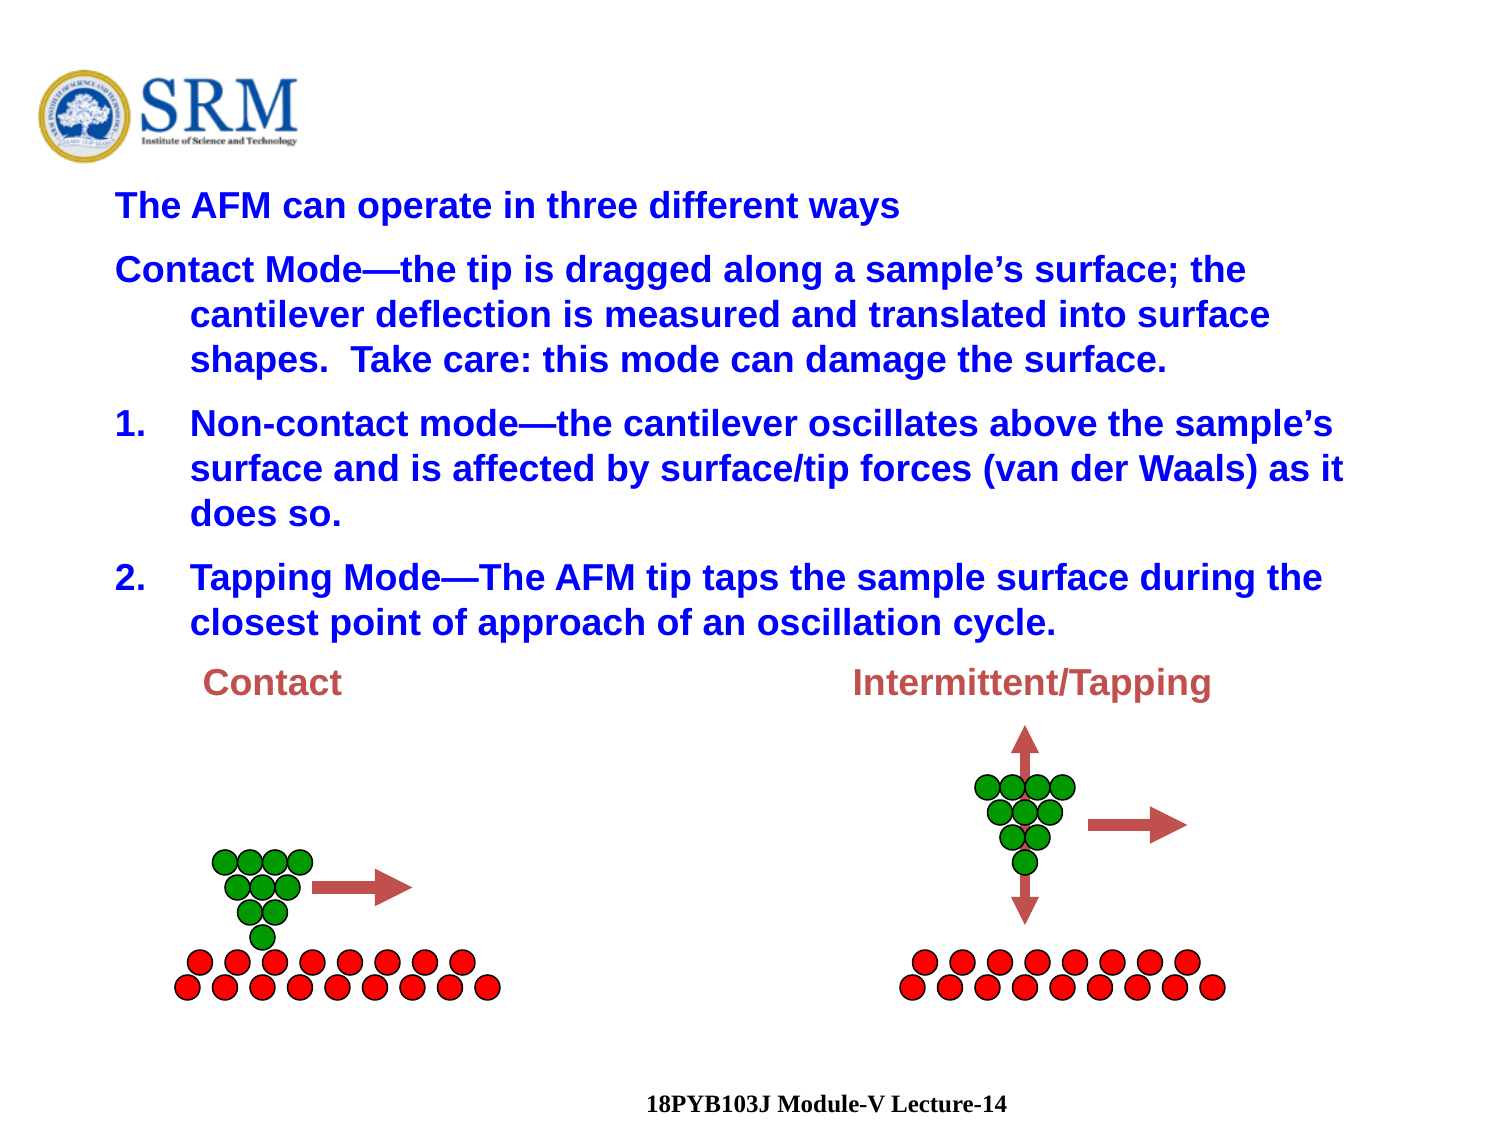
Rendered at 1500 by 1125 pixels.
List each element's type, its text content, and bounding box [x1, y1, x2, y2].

text_box [1050, 774, 1075, 800]
text_box [1029, 774, 1050, 800]
text_box The AFM can operate in three different ways Contact Mode—the tip is dragged along a sample’s surface; the cantilever deflection is measured and translated into surface shapes. Take care: this mode can damage the surface. Non-contact mode—the cantilever oscillates above the sample’s surface and is affected by surface/tip forces (van der Waals) as it does so. Tapping Mode—The AFM tip taps the sample surface during the closest point of approach of an oscillation cycle. [99, 173, 1413, 651]
text_box [1062, 950, 1088, 976]
text_box [249, 924, 275, 950]
picture [37, 41, 299, 193]
text_box [225, 950, 250, 976]
text_box [1012, 975, 1038, 1000]
text_box Intermittent/Tapping [837, 649, 1263, 710]
text_box [225, 875, 250, 901]
text_box Contact [187, 649, 413, 710]
text_box [975, 975, 1000, 1000]
text_box [1013, 801, 1020, 824]
text_box [1000, 774, 1020, 800]
text_box [212, 849, 237, 875]
text_box [1175, 950, 1201, 976]
text_box [1137, 950, 1163, 976]
text_box [237, 900, 262, 925]
text_box [975, 774, 1000, 800]
text_box [1162, 975, 1188, 1000]
text_box [1050, 975, 1075, 1000]
text_box [399, 975, 425, 1000]
text_box 18PYB103J Module-V Lecture-14 [499, 1079, 1100, 1125]
text_box [262, 849, 287, 875]
text_box [174, 975, 200, 1000]
text_box [262, 950, 288, 976]
text_box [1029, 850, 1038, 875]
text_box [900, 975, 925, 1000]
text_box [362, 975, 388, 1000]
text_box [1029, 825, 1051, 850]
text_box [187, 950, 213, 976]
text_box [249, 875, 275, 901]
text_box [375, 950, 400, 976]
text_box [474, 975, 500, 1000]
text_box [337, 950, 363, 976]
text_box [412, 950, 438, 976]
text_box [987, 800, 1013, 826]
text_box [287, 849, 313, 875]
text_box [987, 950, 1013, 976]
text_box [950, 950, 976, 976]
text_box [324, 975, 350, 1000]
text_box [1025, 950, 1051, 976]
text_box [1087, 975, 1113, 1000]
text_box [300, 950, 325, 976]
text_box [1012, 851, 1020, 874]
text_box [237, 849, 262, 875]
text_box [249, 975, 275, 1000]
text_box [450, 950, 475, 976]
text_box [1100, 950, 1126, 976]
text_box [999, 825, 1020, 850]
text_box [437, 975, 463, 1000]
text_box [287, 975, 313, 1000]
text_box [912, 950, 938, 976]
text_box [1200, 975, 1225, 1000]
text_box [212, 975, 238, 1000]
text_box [937, 975, 963, 1000]
text_box [1029, 800, 1038, 825]
text_box [262, 900, 288, 925]
text_box [1125, 975, 1150, 1000]
text_box [1038, 800, 1063, 826]
text_box [275, 875, 301, 901]
